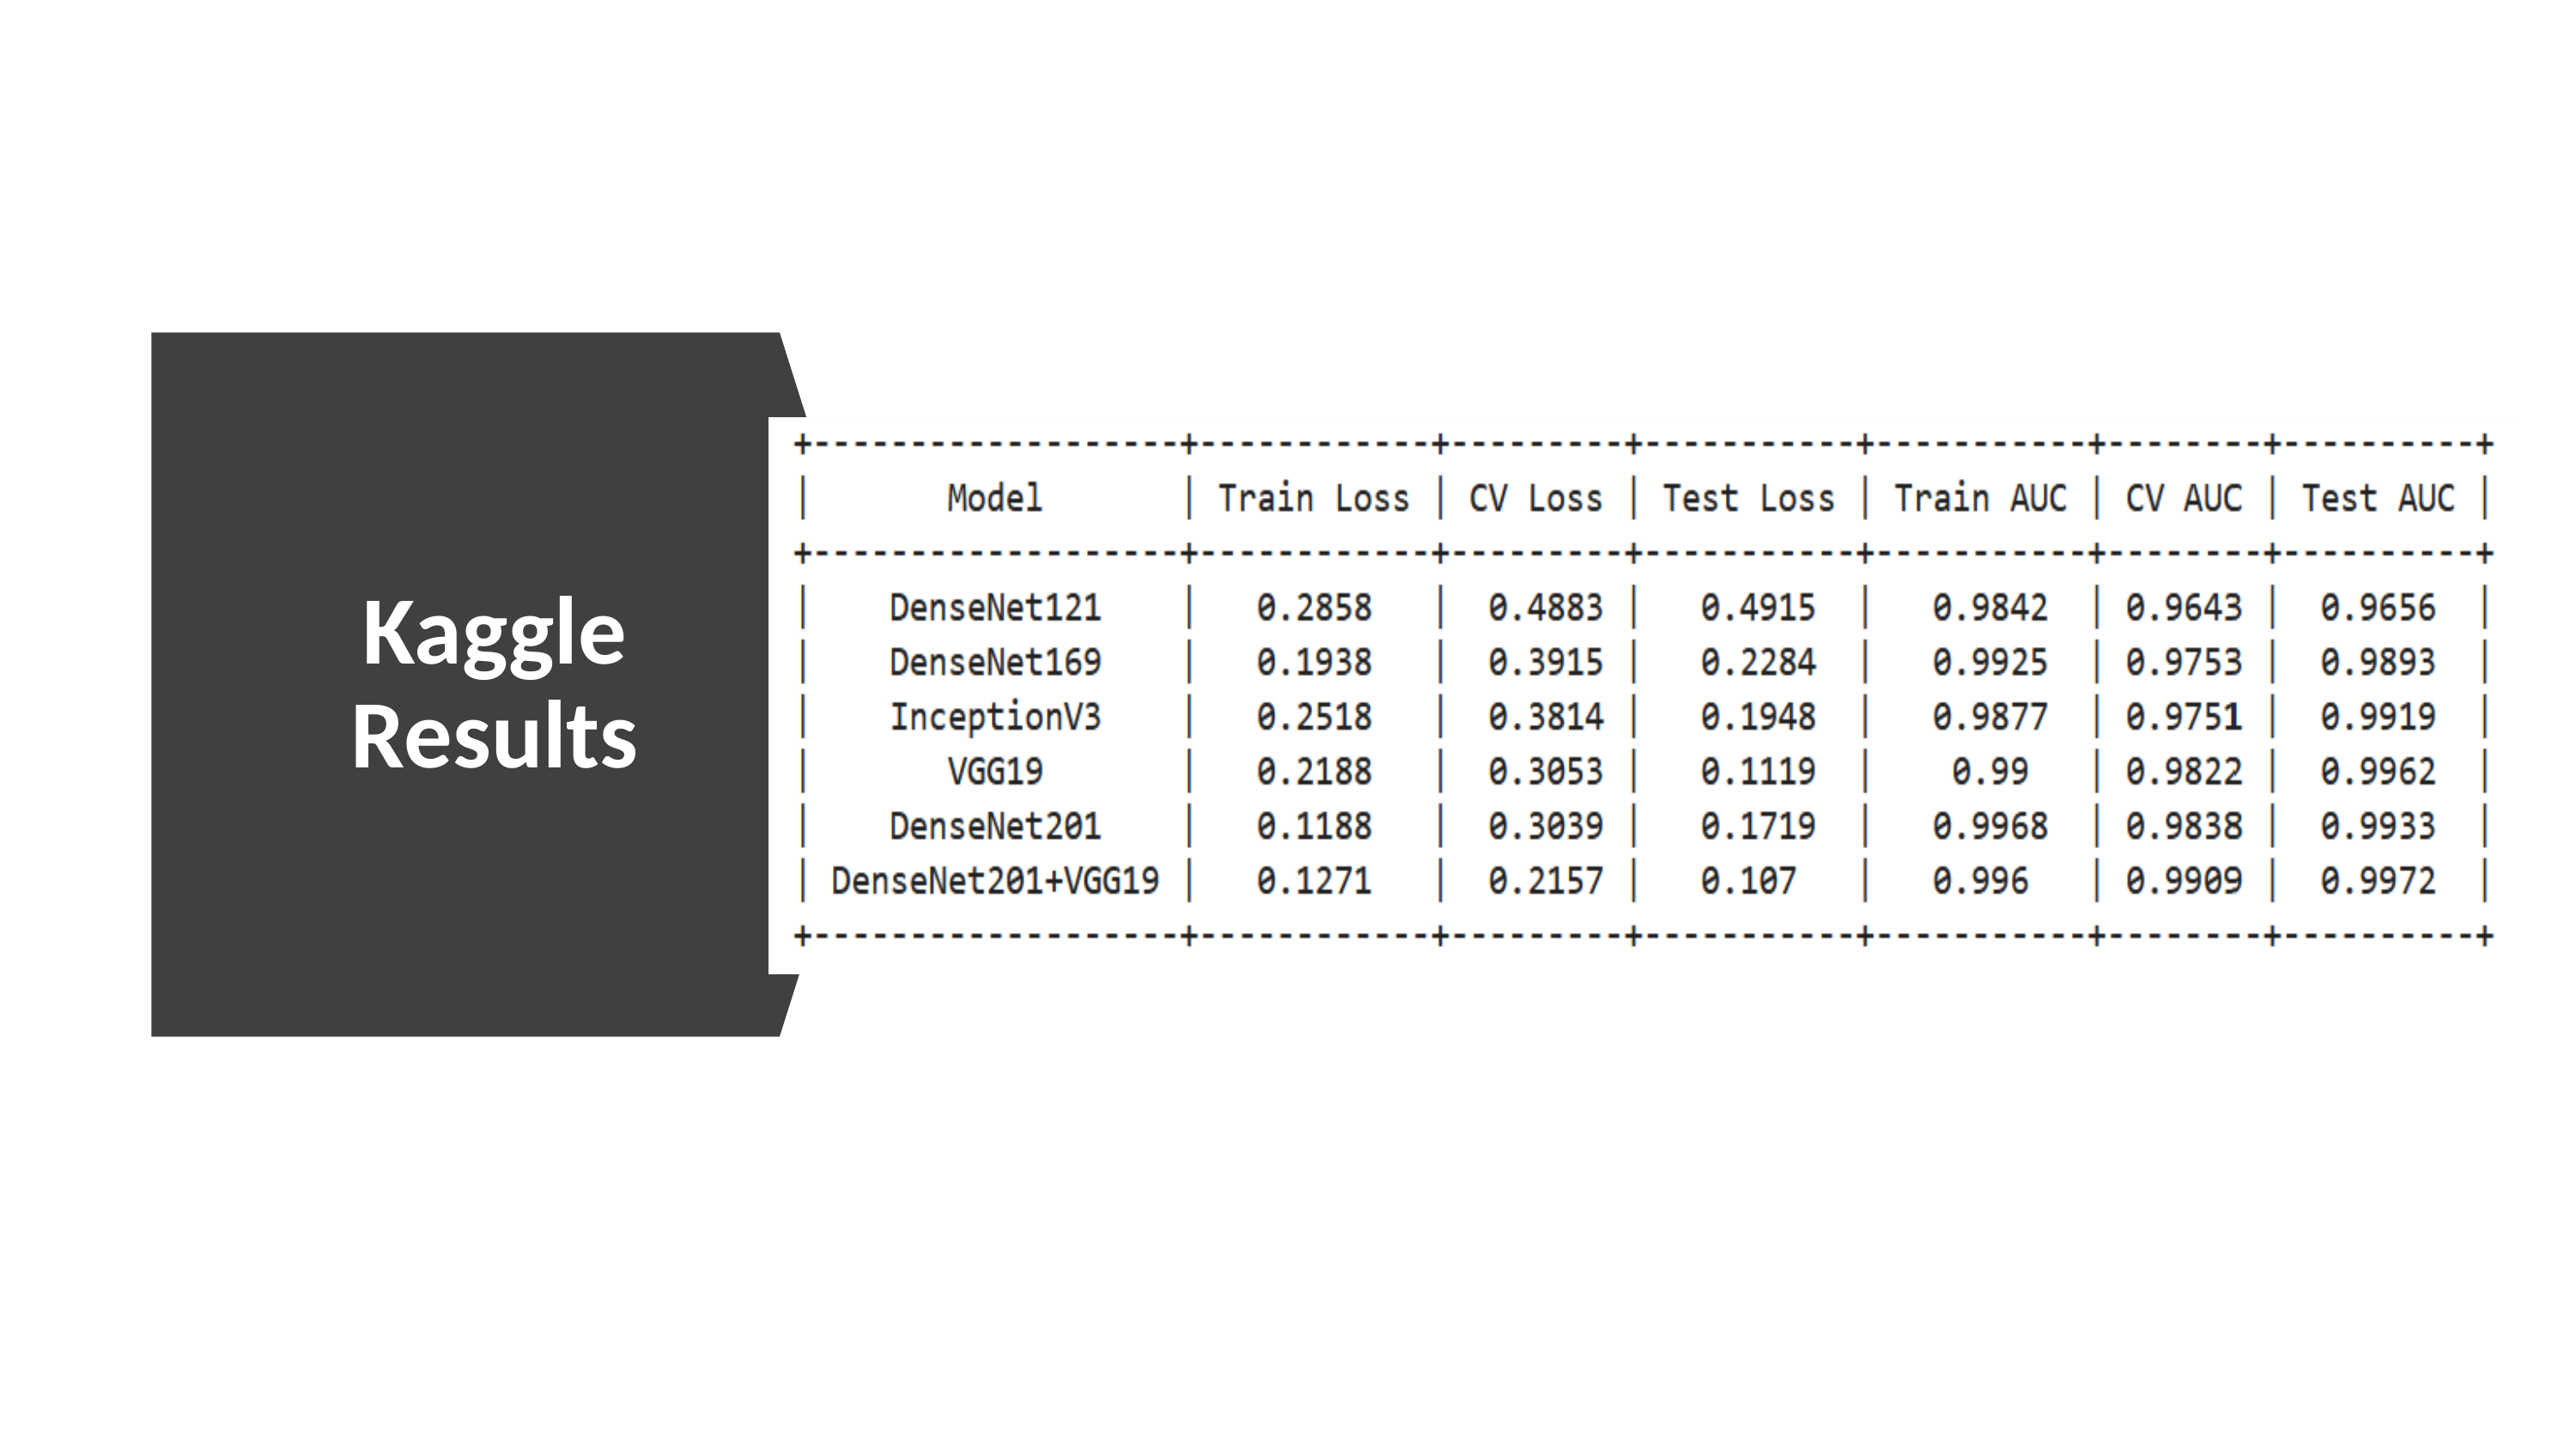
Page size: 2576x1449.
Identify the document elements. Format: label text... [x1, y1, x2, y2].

picture [769, 416, 2519, 975]
title Kaggle Results [217, 415, 773, 954]
text_box [149, 330, 808, 1039]
